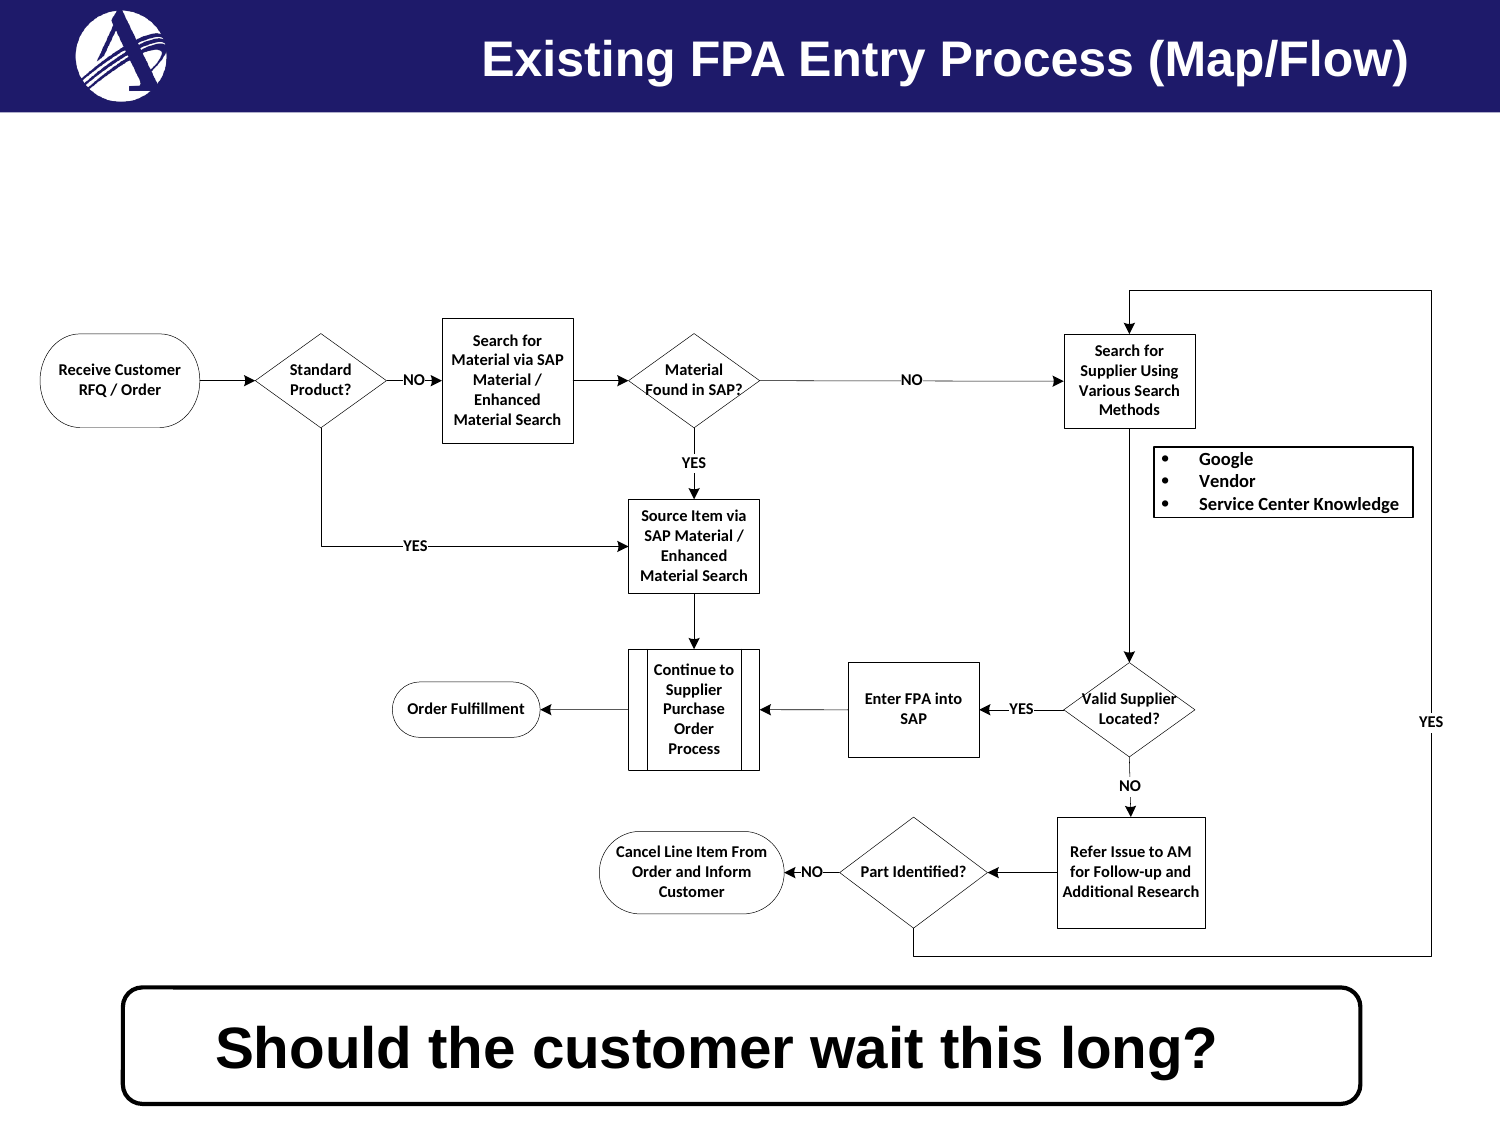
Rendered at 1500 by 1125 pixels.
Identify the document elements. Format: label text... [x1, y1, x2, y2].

text_box Should the customer wait this long? [120, 985, 1363, 1107]
picture [37, 287, 1446, 959]
picture [75, 10, 166, 102]
title Existing FPA Entry Process (Map/Flow) [166, 0, 1425, 113]
